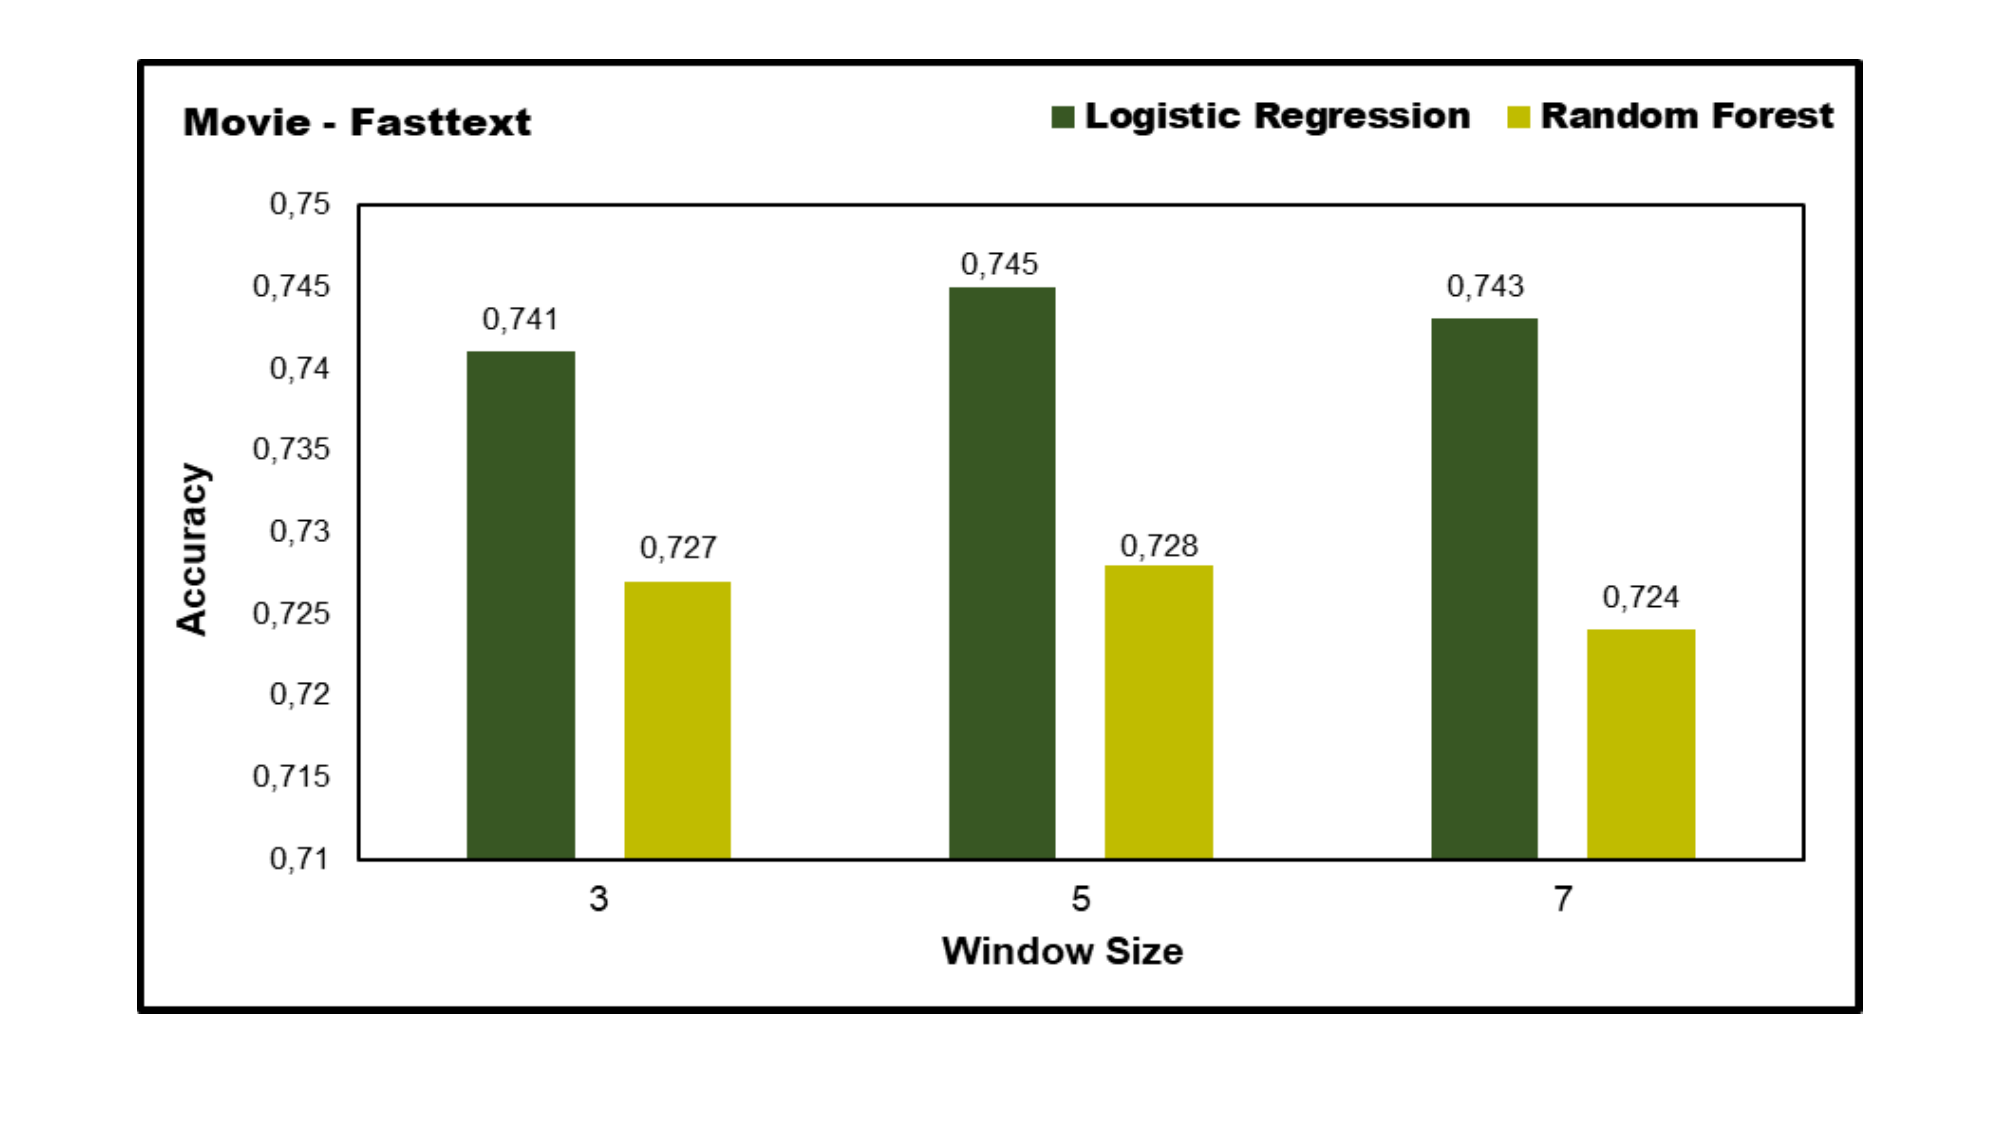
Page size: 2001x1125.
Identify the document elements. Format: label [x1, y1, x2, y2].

picture [137, 59, 1863, 1014]
